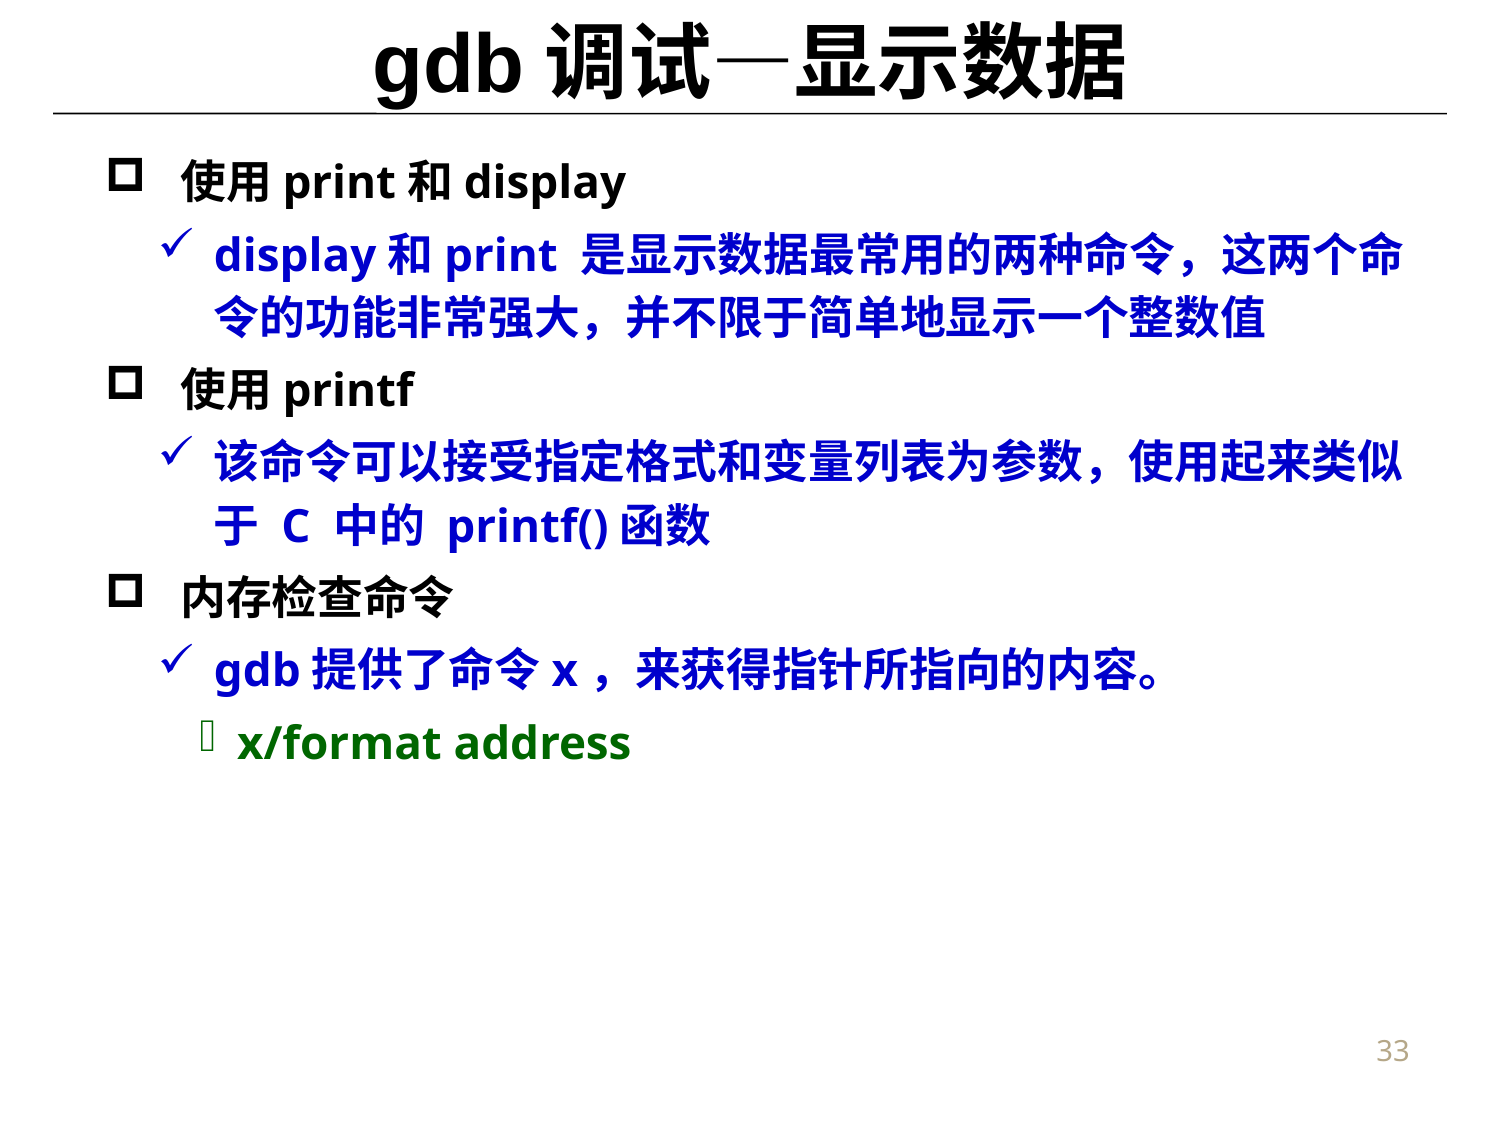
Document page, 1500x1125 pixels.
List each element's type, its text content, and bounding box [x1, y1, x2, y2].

title gdb调试—显示数据 [74, 13, 1426, 106]
slide_number 33 [1074, 1024, 1426, 1103]
list 使用print和display display和print 是显示数据最常用的两种命令，这两个命令的功能非常强大，并不限于简单地显示一个整数值 使用printf 该命令可以接受指定格式和变量列表为参数，使用起来类似于 C 中的 printf()函数 内存检查命令 gdb提供了命令x，来获得指针所指向的内容。 x/format address [76, 136, 1428, 994]
